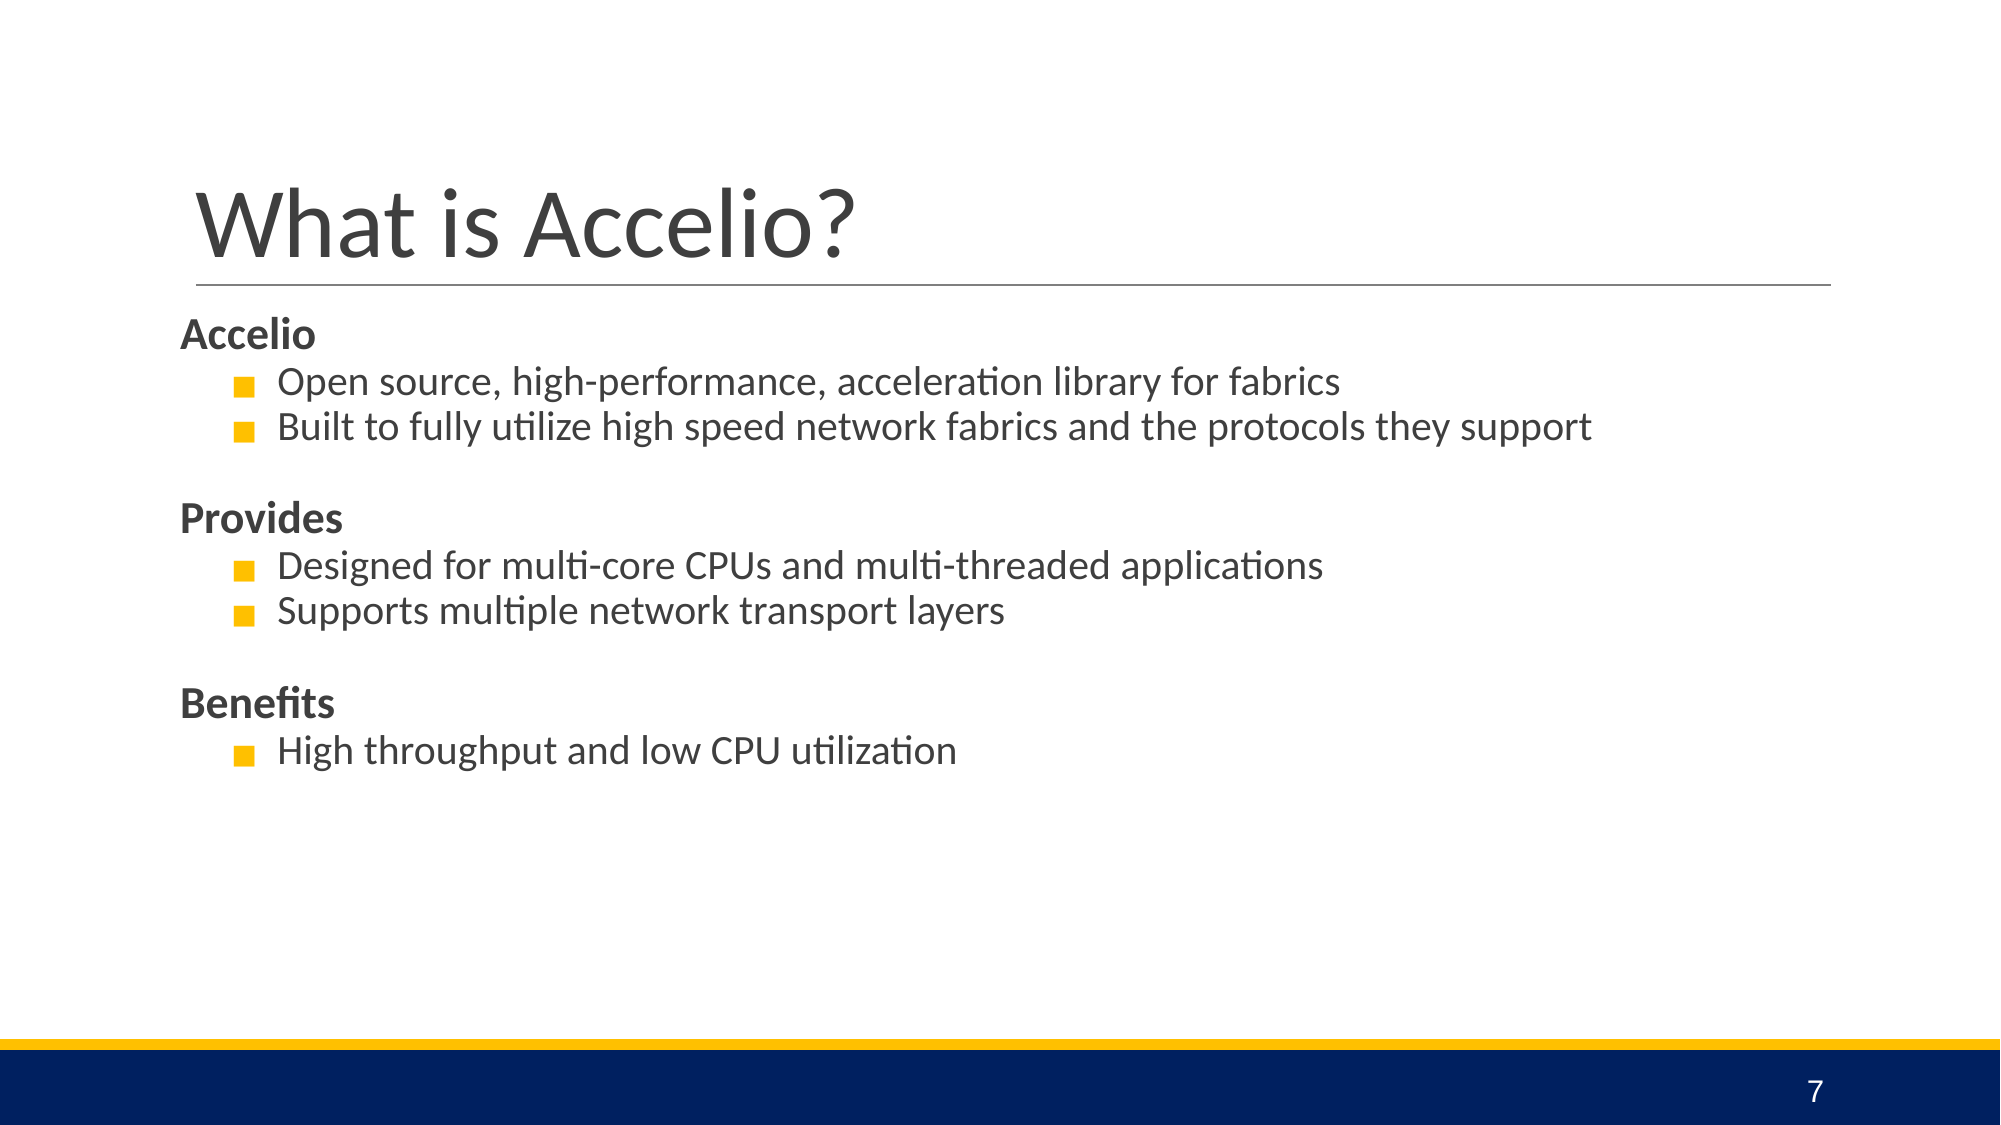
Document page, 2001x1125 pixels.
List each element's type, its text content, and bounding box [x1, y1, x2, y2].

list Accelio Open source, high-performance, acceleration library for fabrics Built to fully utilize high speed network fabrics and the protocols they support Provides Designed for multi-core CPUs and multi-threaded applications Supports multiple network transport layers Benefits High throughput and low CPU utilization [180, 302, 1830, 963]
slide_number 7 [1624, 1059, 1840, 1120]
title What is Accelio? [180, 47, 1830, 285]
